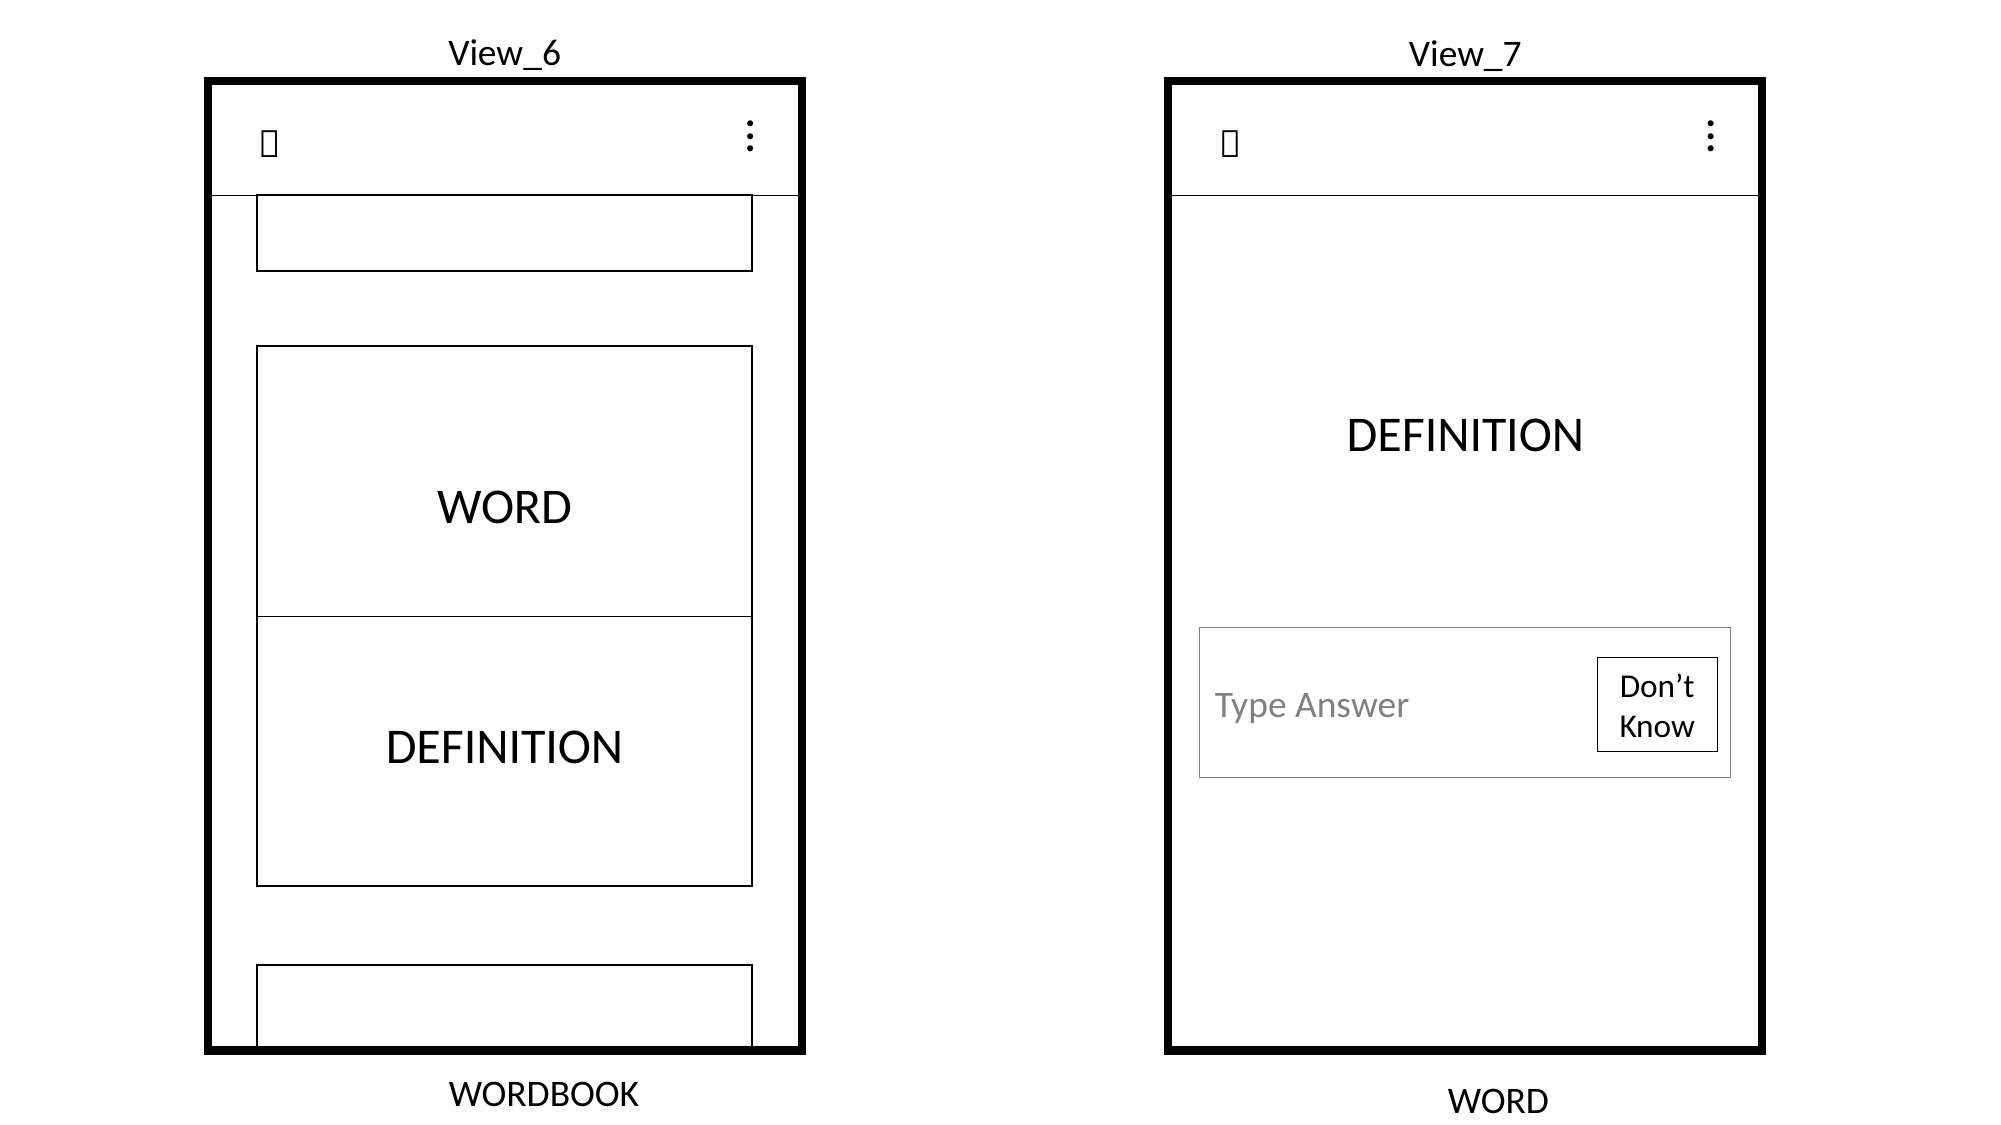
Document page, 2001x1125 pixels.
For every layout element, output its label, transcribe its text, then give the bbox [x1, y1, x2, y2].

text_box [256, 964, 753, 1048]
text_box Don’t Know [1597, 657, 1718, 752]
text_box  [243, 113, 305, 173]
text_box WORD DEFINITION [256, 345, 753, 887]
text_box [1164, 77, 1766, 1055]
text_box [256, 196, 753, 272]
text_box ... [730, 103, 805, 185]
text_box WORD [1433, 1068, 1564, 1125]
text_box Type Answer [1199, 627, 1731, 778]
text_box View_7 [1394, 21, 1537, 81]
text_box WORDBOOK [433, 1061, 655, 1121]
text_box View_6 [433, 20, 576, 81]
text_box [204, 77, 806, 1055]
text_box ... [1690, 103, 1766, 185]
text_box DEFINITION [1324, 394, 1607, 470]
text_box  [1204, 113, 1265, 173]
